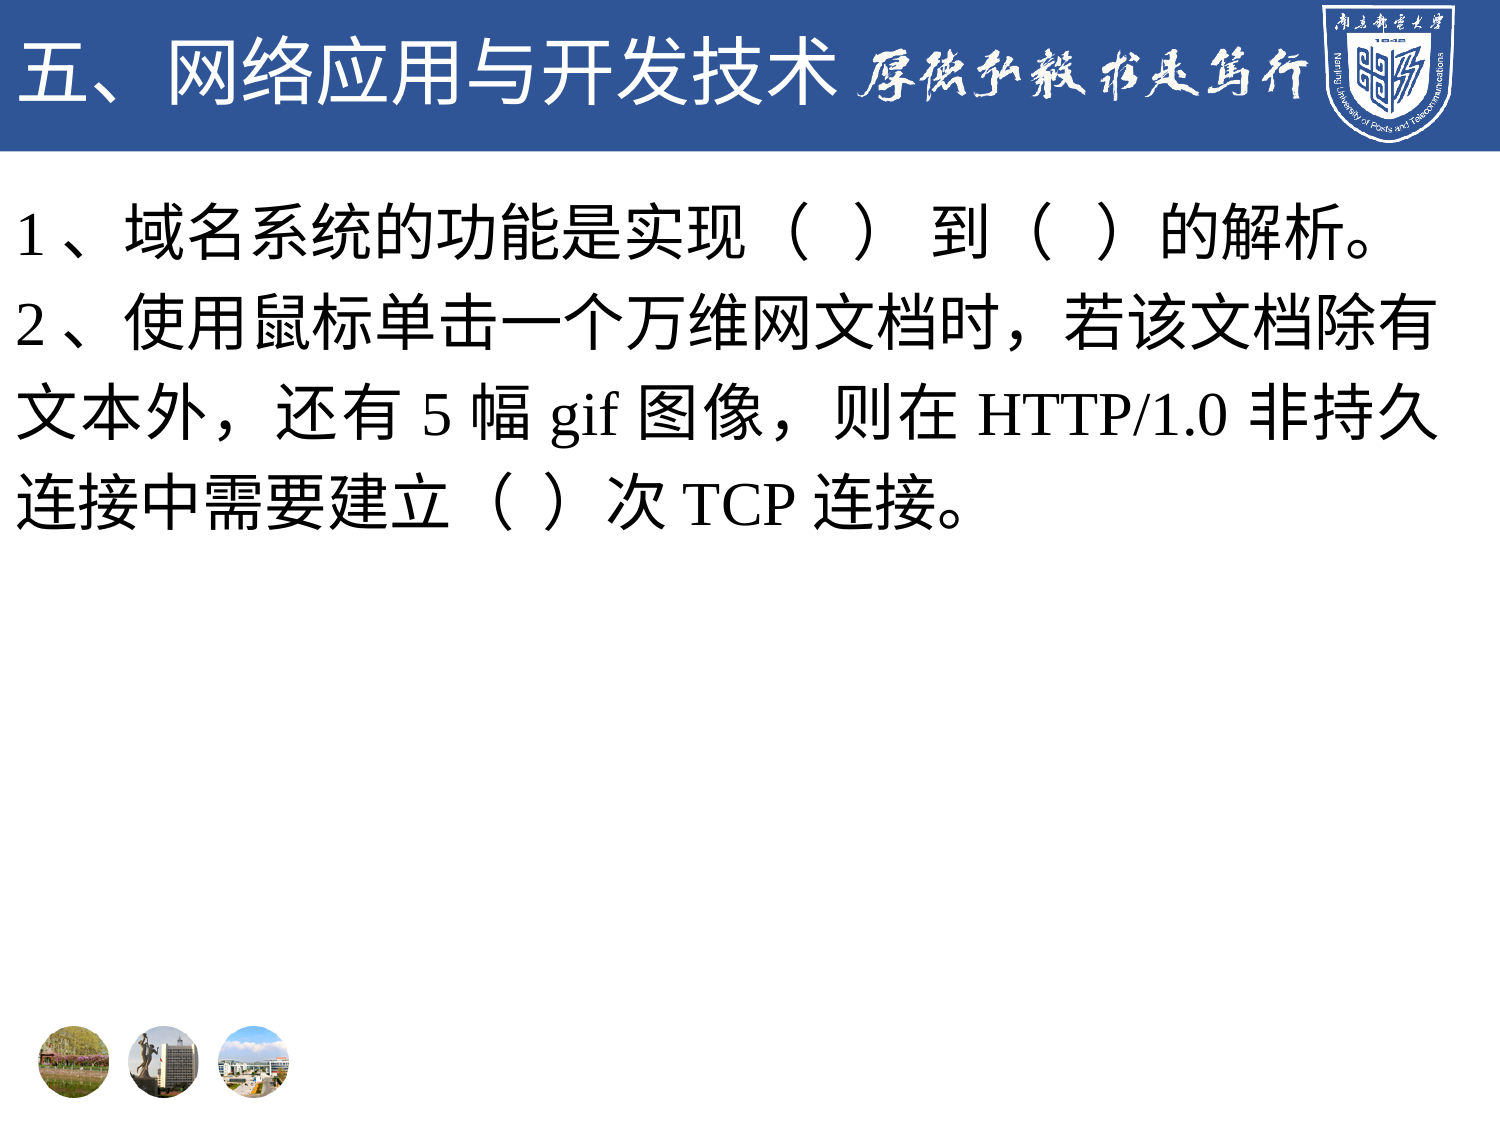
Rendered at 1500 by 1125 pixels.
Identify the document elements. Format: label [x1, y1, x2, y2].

text_box [0, 0, 1500, 152]
picture [851, 30, 1323, 117]
picture [29, 1023, 296, 1100]
